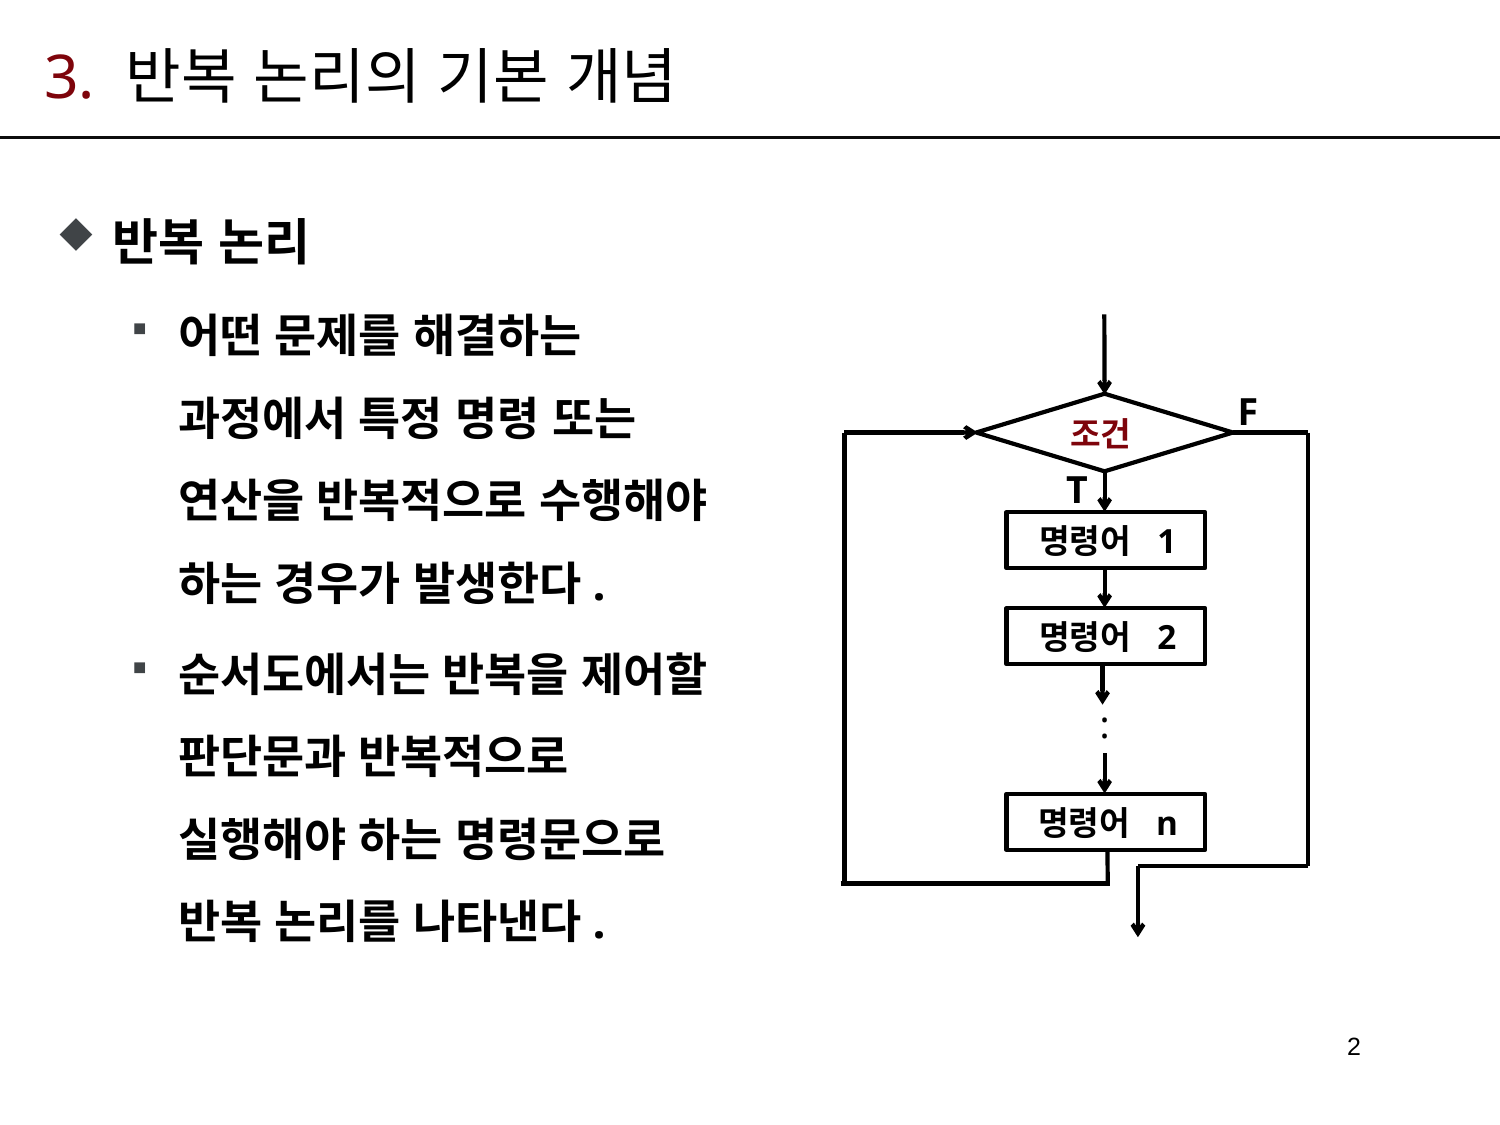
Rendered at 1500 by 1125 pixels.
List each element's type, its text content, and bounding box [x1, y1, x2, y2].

text_box T [1051, 458, 1103, 510]
text_box 명령어 1 [1024, 512, 1192, 568]
text_box [1105, 606, 1207, 666]
text_box [1108, 792, 1207, 852]
text_box [1103, 461, 1146, 473]
text_box [1004, 792, 1107, 852]
text_box F [1222, 380, 1273, 441]
text_box [976, 406, 1055, 458]
text_box : [1084, 707, 1125, 753]
list 반복 논리 어떤 문제를 해결하는 과정에서 특정 명령 또는 연산을 반복적으로 수행해야 하는 경우가 발생한다. 순서도에서는 반복을 제어할 판단문과 반복적으로 실행해야 하는 명령문으로 반복 논리를 나타낸다. [41, 172, 763, 977]
text_box 조건 [1055, 405, 1147, 461]
text_box 명령어 2 [1024, 608, 1192, 664]
text_box [1107, 510, 1207, 570]
text_box 명령어 n [1023, 794, 1193, 850]
title 3. 반복 논리의 기본 개념 [29, 30, 1294, 124]
text_box [1004, 606, 1100, 666]
text_box [1004, 510, 1103, 570]
text_box [1059, 392, 1222, 461]
slide_number 2 [1033, 1023, 1376, 1066]
